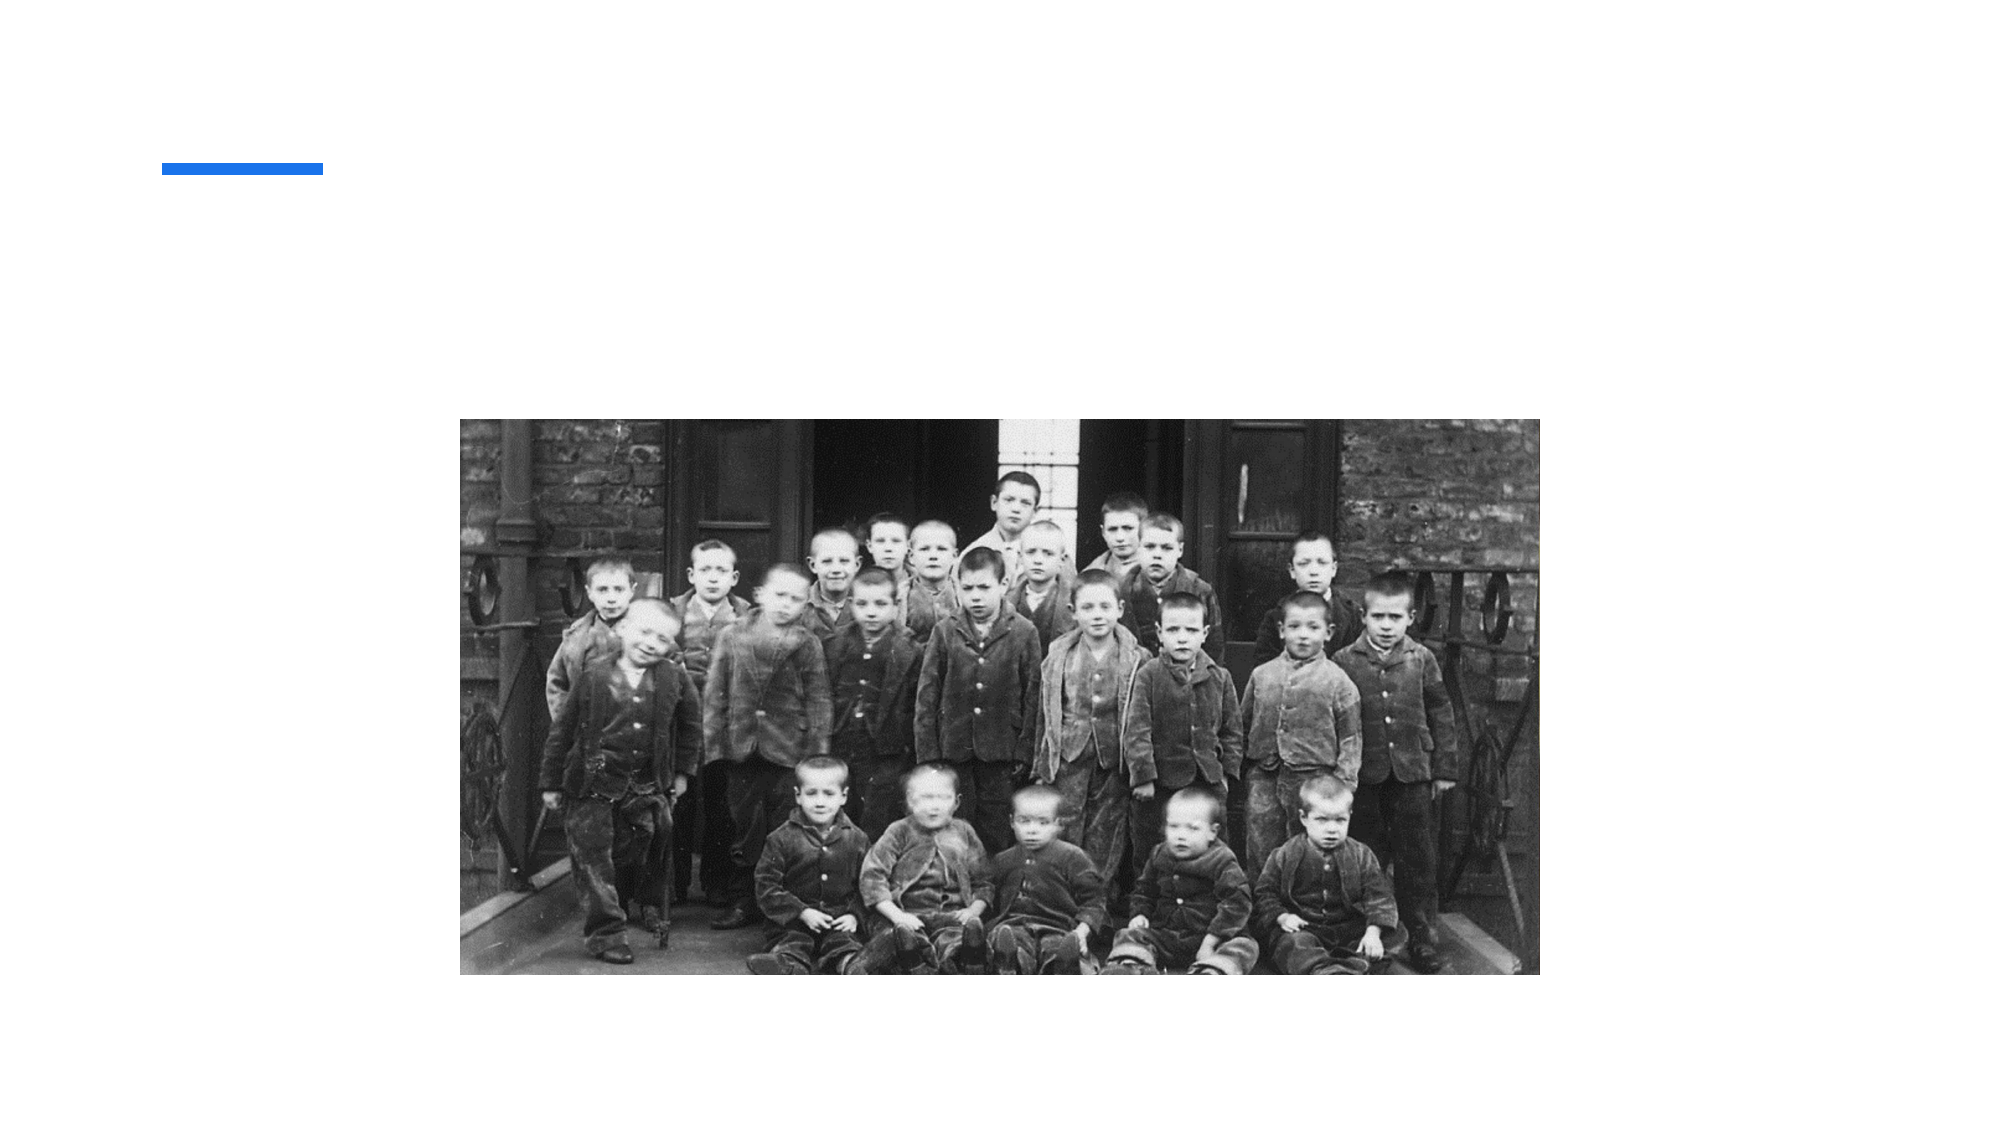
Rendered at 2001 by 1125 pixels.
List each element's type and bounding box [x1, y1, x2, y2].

list [460, 419, 1540, 975]
